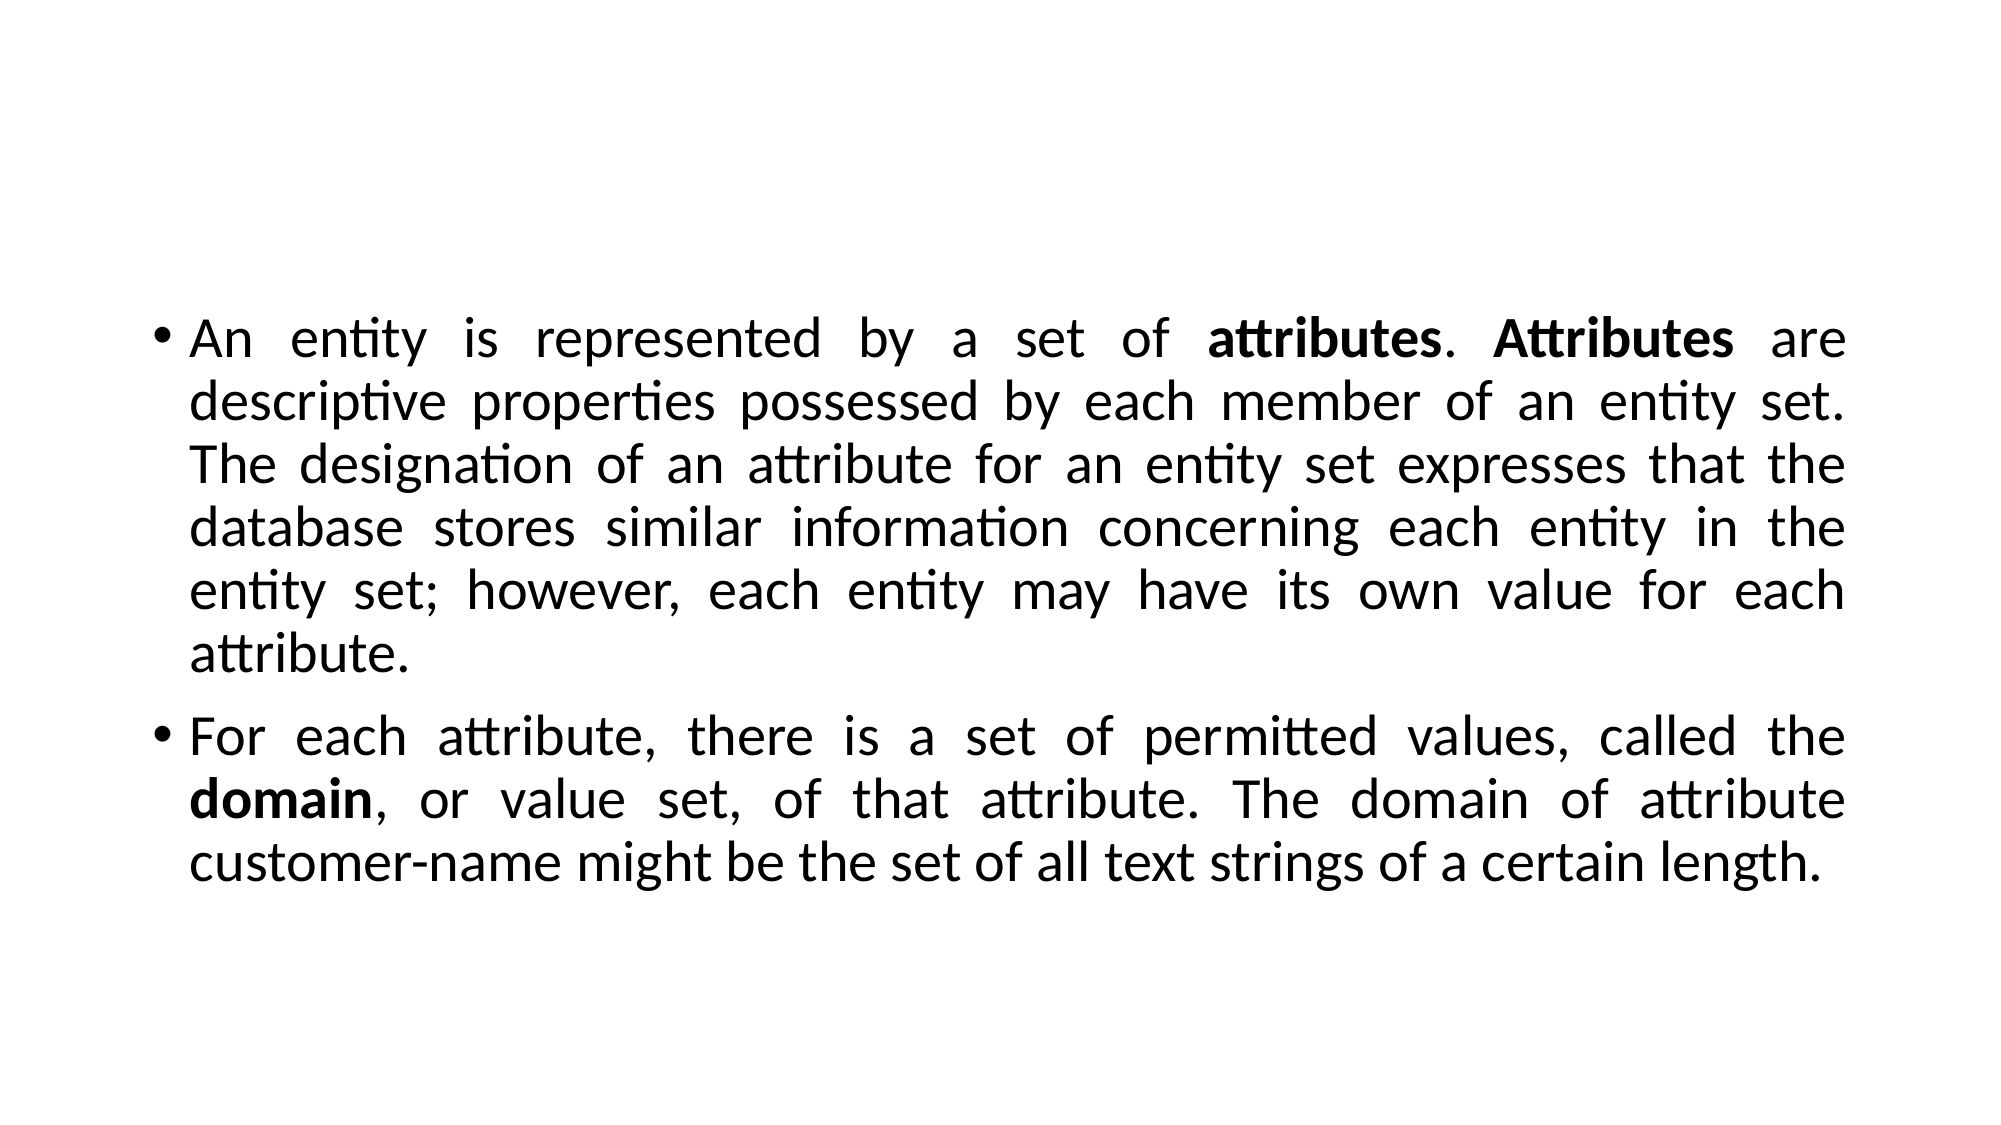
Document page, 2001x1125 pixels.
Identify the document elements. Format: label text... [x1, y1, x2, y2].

list An entity is represented by a set of attributes. Attributes are descriptive properties possessed by each member of an entity set. The designation of an attribute for an entity set expresses that the database stores similar information concerning each entity in the entity set; however, each entity may have its own value for each attribute. For each attribute, there is a set of permitted values, called the domain, or value set, of that attribute. The domain of attribute customer-name might be the set of all text strings of a certain length. [137, 299, 1863, 1014]
